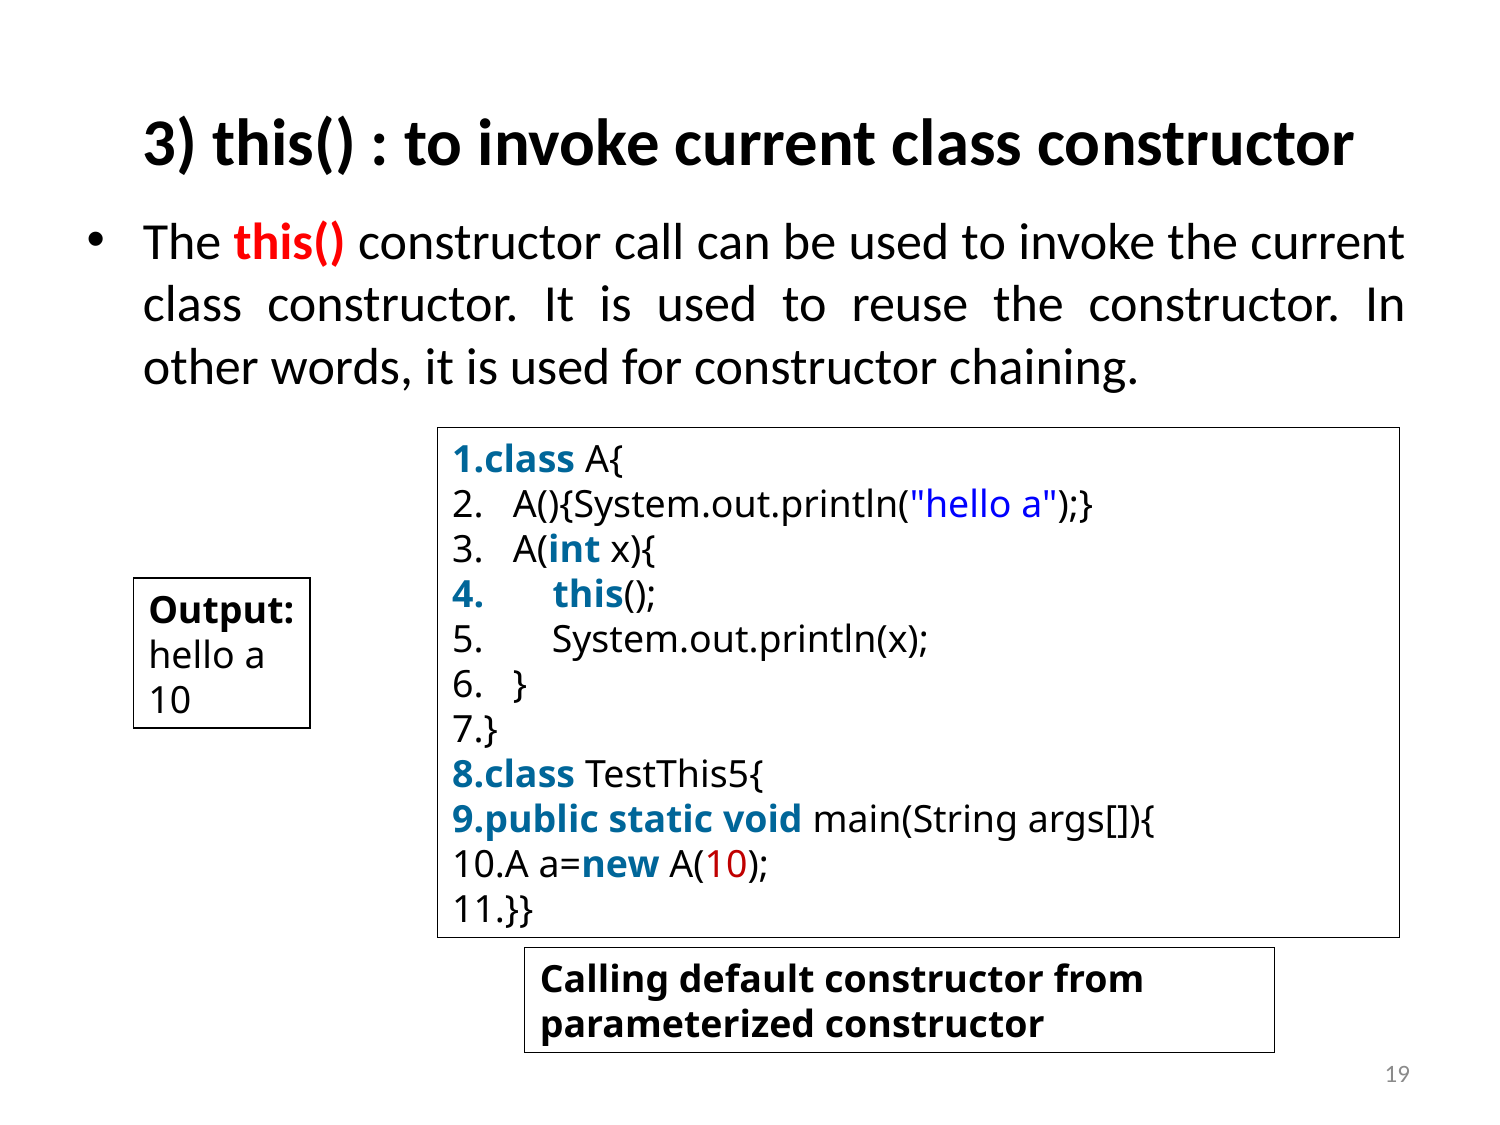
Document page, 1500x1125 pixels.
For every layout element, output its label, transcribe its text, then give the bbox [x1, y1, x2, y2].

list The this() constructor call can be used to invoke the current class constructor. It is used to reuse the constructor. In other words, it is used for constructor chaining. [71, 200, 1422, 943]
text_box Output: hello a 10 [133, 578, 310, 728]
text_box class A{ A(){System.out.println("hello a");} A(int x){ this(); System.out.println(x); } } class TestThis5{ public static void main(String args[]){ A a=new A(10); }} [437, 427, 1400, 938]
title 3) this() : to invoke current class constructor [75, 45, 1425, 233]
text_box Calling default constructor from parameterized constructor [524, 947, 1275, 1053]
slide_number 19 [1074, 1042, 1425, 1103]
